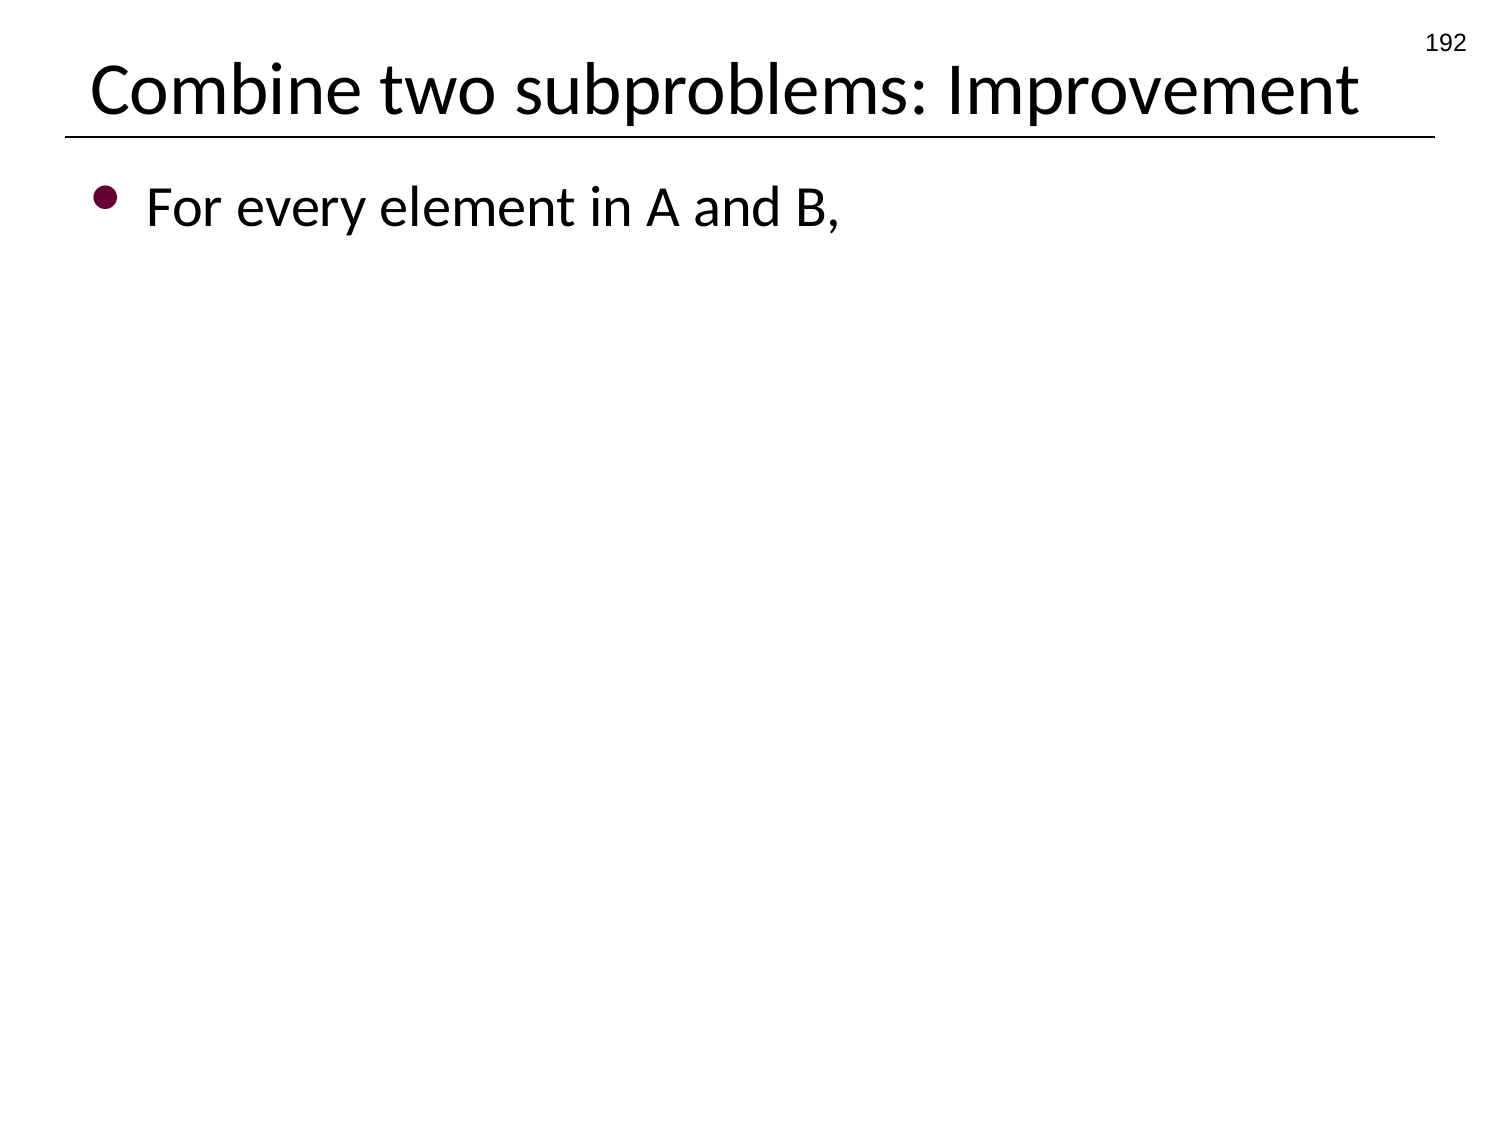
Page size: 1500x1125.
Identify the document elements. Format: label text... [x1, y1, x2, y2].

list For every element in A and B, [75, 160, 1425, 1094]
title Combine two subproblems: Improvement [75, 20, 1500, 138]
slide_number 192 [1131, 18, 1483, 62]
